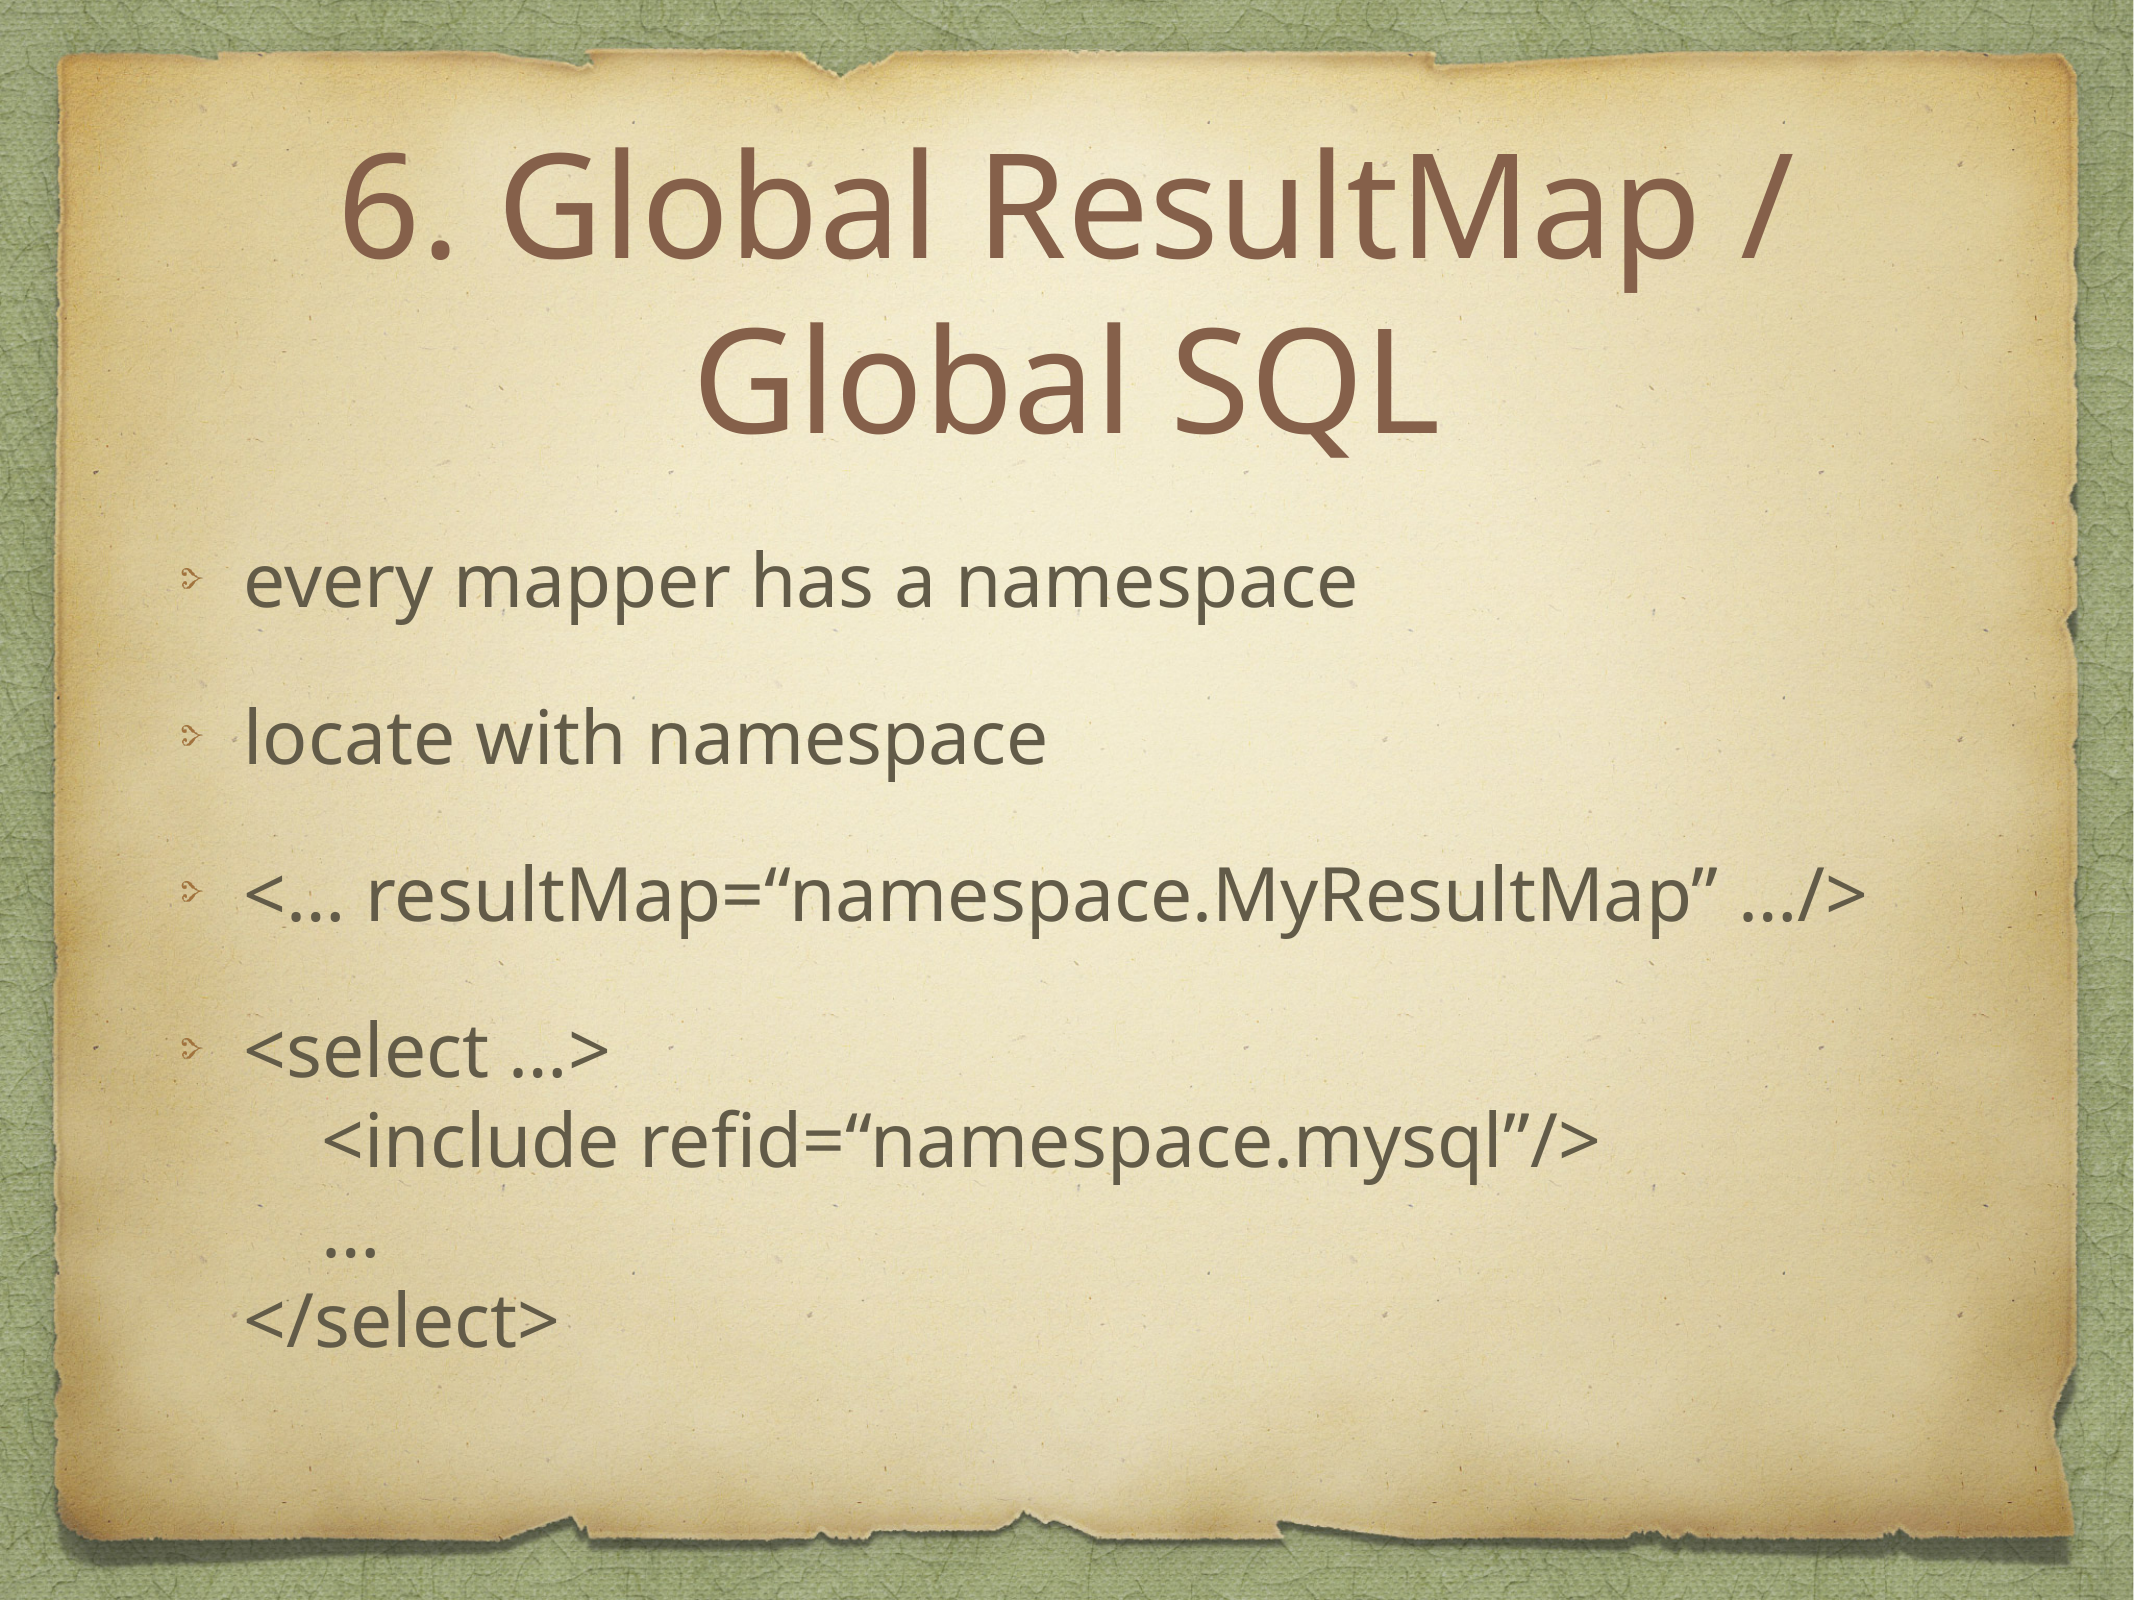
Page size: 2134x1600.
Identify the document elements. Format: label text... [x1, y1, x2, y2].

title 6. Global ResultMap / Global SQL [180, 93, 1953, 478]
picture [0, 0, 2134, 1600]
list every mapper has a namespace locate with namespace <… resultMap=“namespace.MyResultMap” …/> <select …> <include refid=“namespace.mysql”/> … </select> [180, 478, 2001, 1418]
